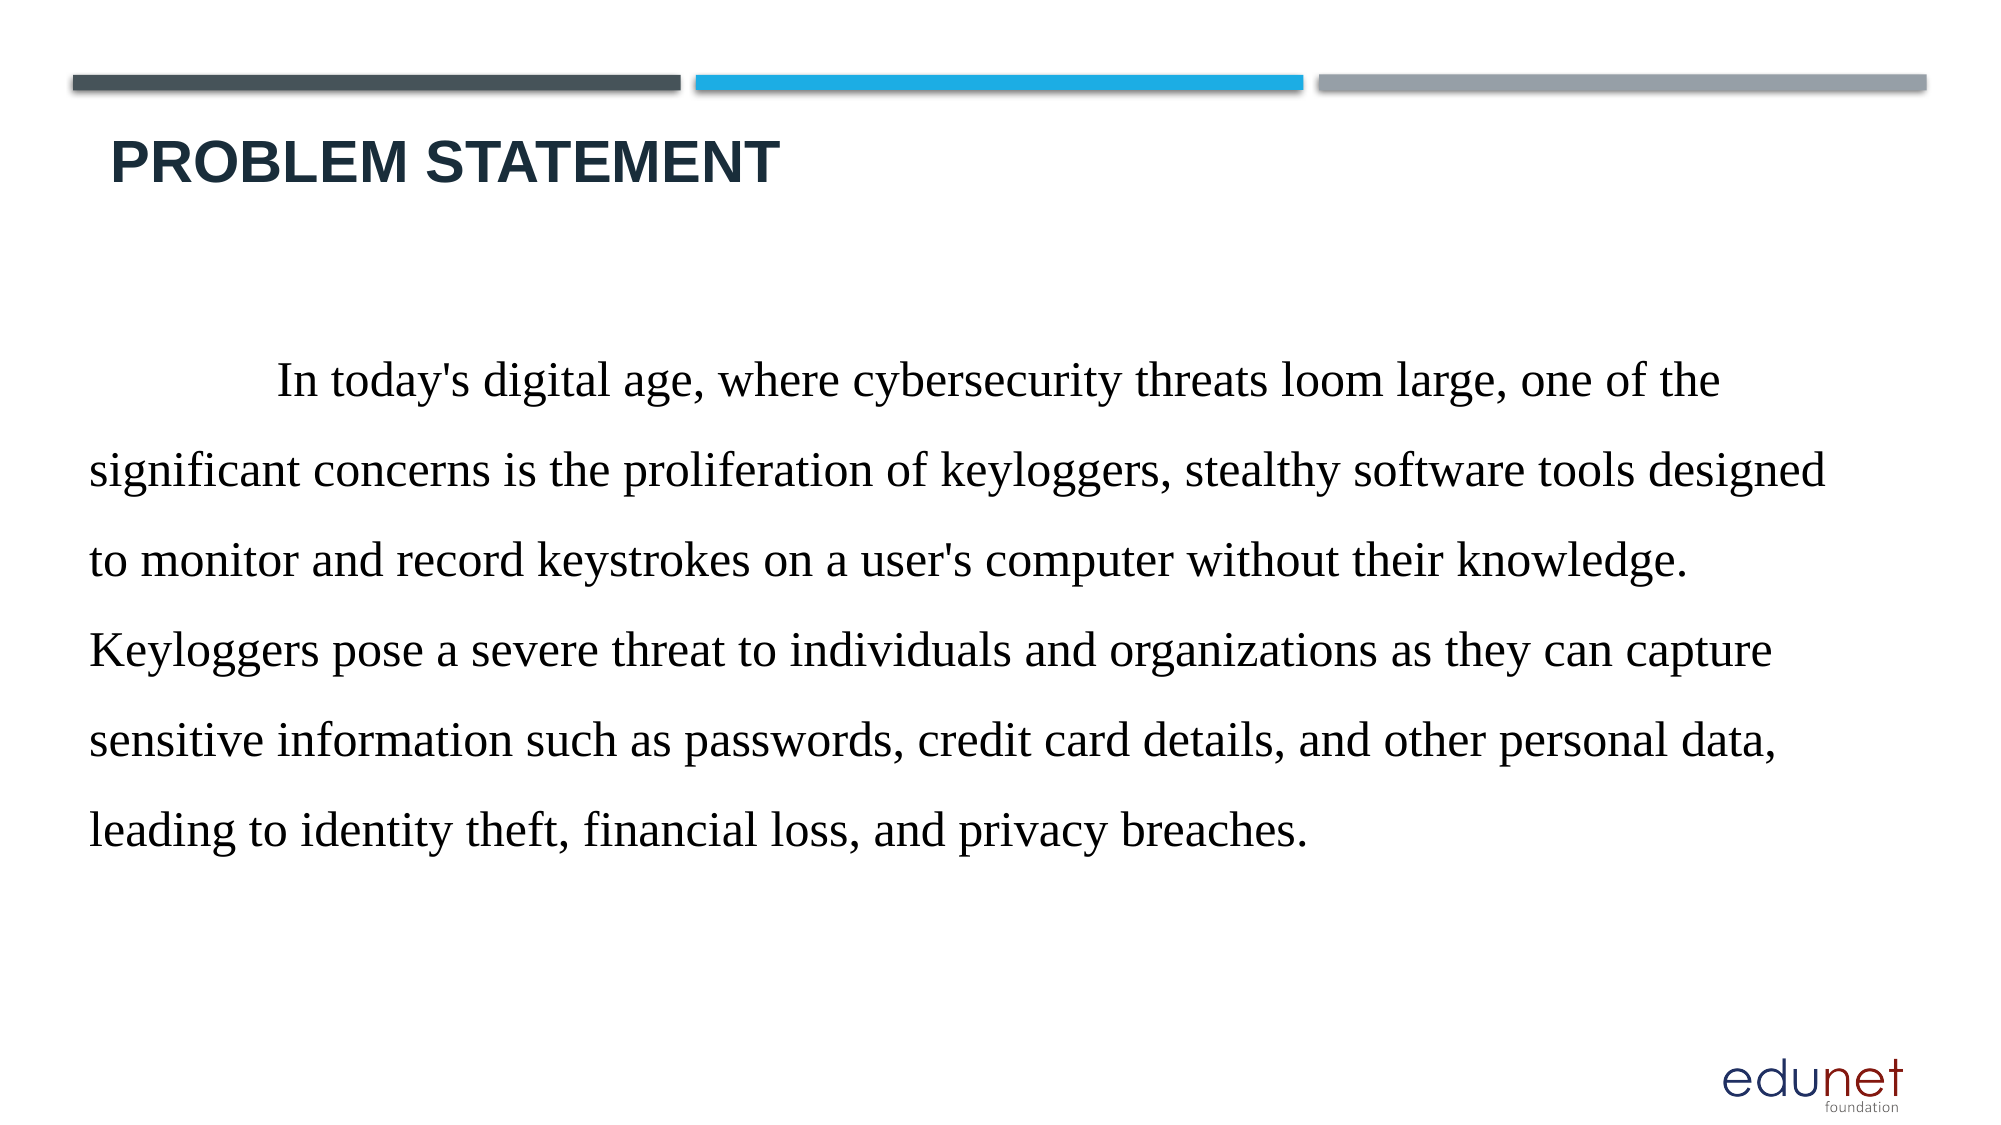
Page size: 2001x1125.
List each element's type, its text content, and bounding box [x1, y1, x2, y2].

title Problem Statement [95, 115, 1905, 203]
list In today's digital age, where cybersecurity threats loom large, one of the significant concerns is the proliferation of keyloggers, stealthy software tools designed to monitor and record keystrokes on a user's computer without their knowledge. Keyloggers pose a severe threat to individuals and organizations as they can capture sensitive information such as passwords, credit card details, and other personal data, leading to identity theft, financial loss, and privacy breaches. [74, 203, 1884, 970]
picture [1719, 1056, 1905, 1116]
